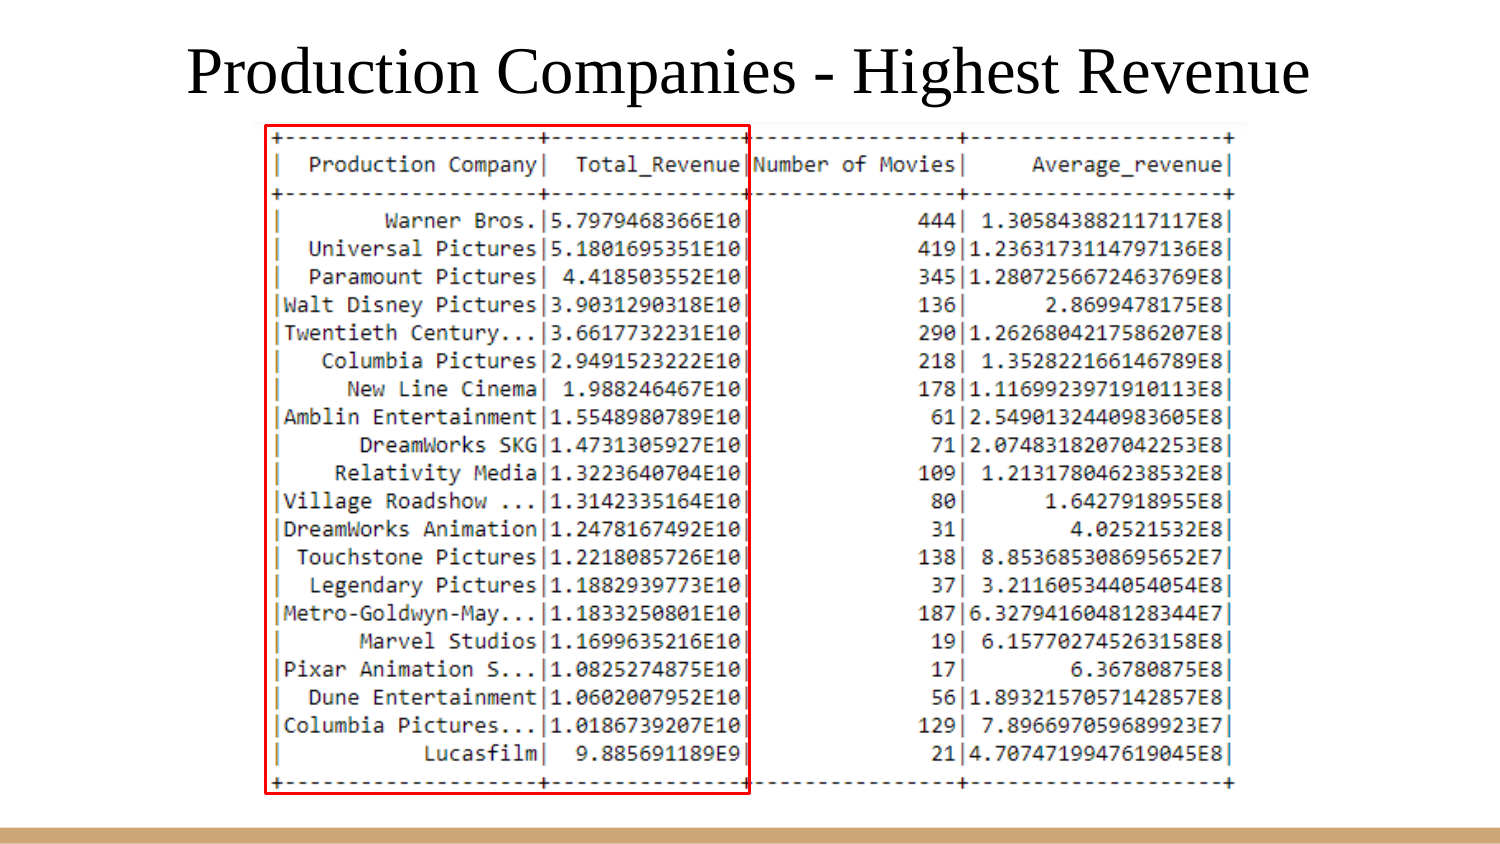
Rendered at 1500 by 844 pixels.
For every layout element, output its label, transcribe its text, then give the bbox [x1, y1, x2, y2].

picture [253, 121, 1247, 799]
title Production Companies - Highest Revenue [51, 34, 1449, 122]
